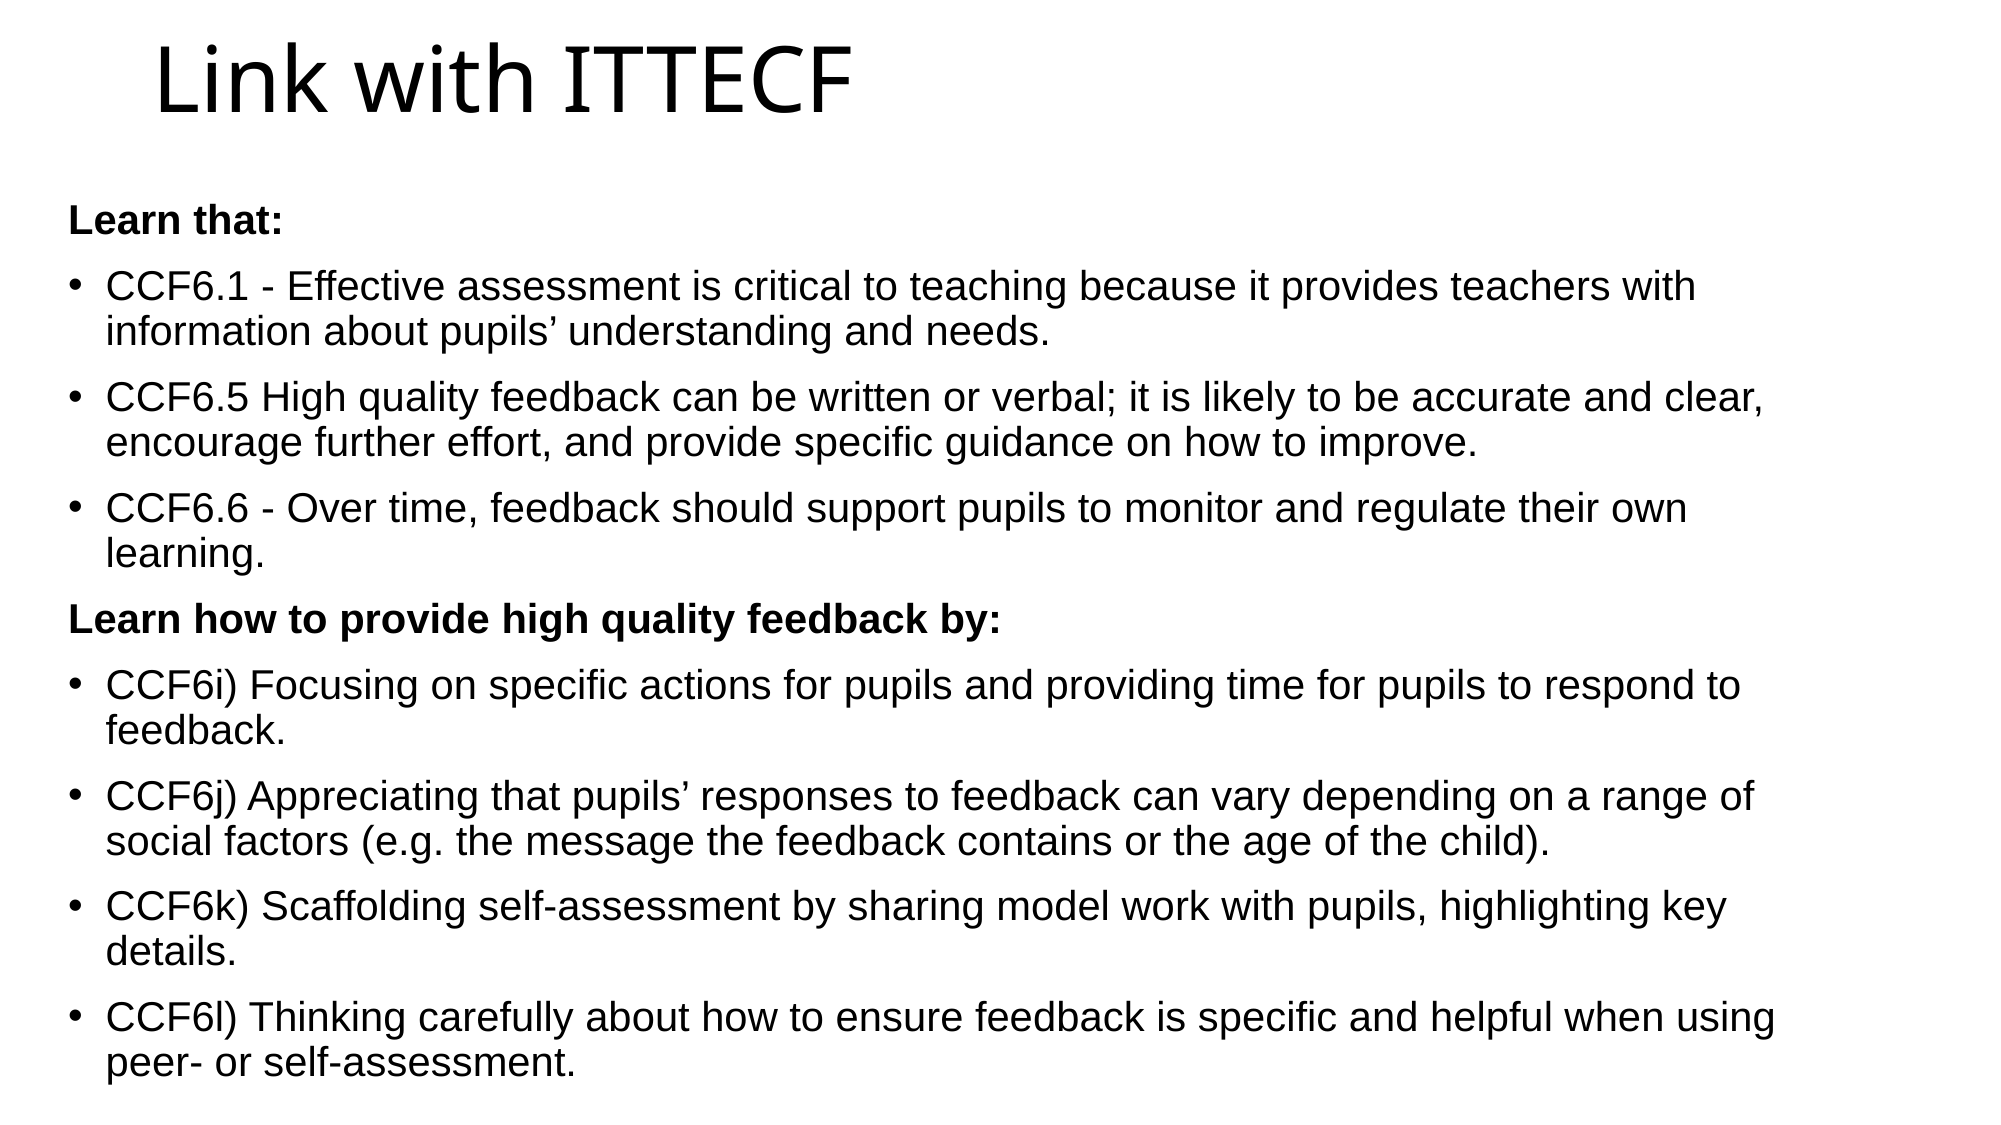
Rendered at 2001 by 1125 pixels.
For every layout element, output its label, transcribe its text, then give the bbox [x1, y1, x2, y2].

title Link with ITTECF [137, 0, 1863, 191]
list Learn that: CCF6.1 - Effective assessment is critical to teaching because it provides teachers with information about pupils’ understanding and needs. CCF6.5 High quality feedback can be written or verbal; it is likely to be accurate and clear, encourage further effort, and provide specific guidance on how to improve. CCF6.6 - Over time, feedback should support pupils to monitor and regulate their own learning. Learn how to provide high quality feedback by: CCF6i) Focusing on specific actions for pupils and providing time for pupils to respond to feedback. CCF6j) Appreciating that pupils’ responses to feedback can vary depending on a range of social factors (e.g. the message the feedback contains or the age of the child). CCF6k) Scaffolding self-assessment by sharing model work with pupils, highlighting key details. CCF6l) Thinking carefully about how to ensure feedback is specific and helpful when using peer- or self-assessment. [53, 191, 1863, 1014]
